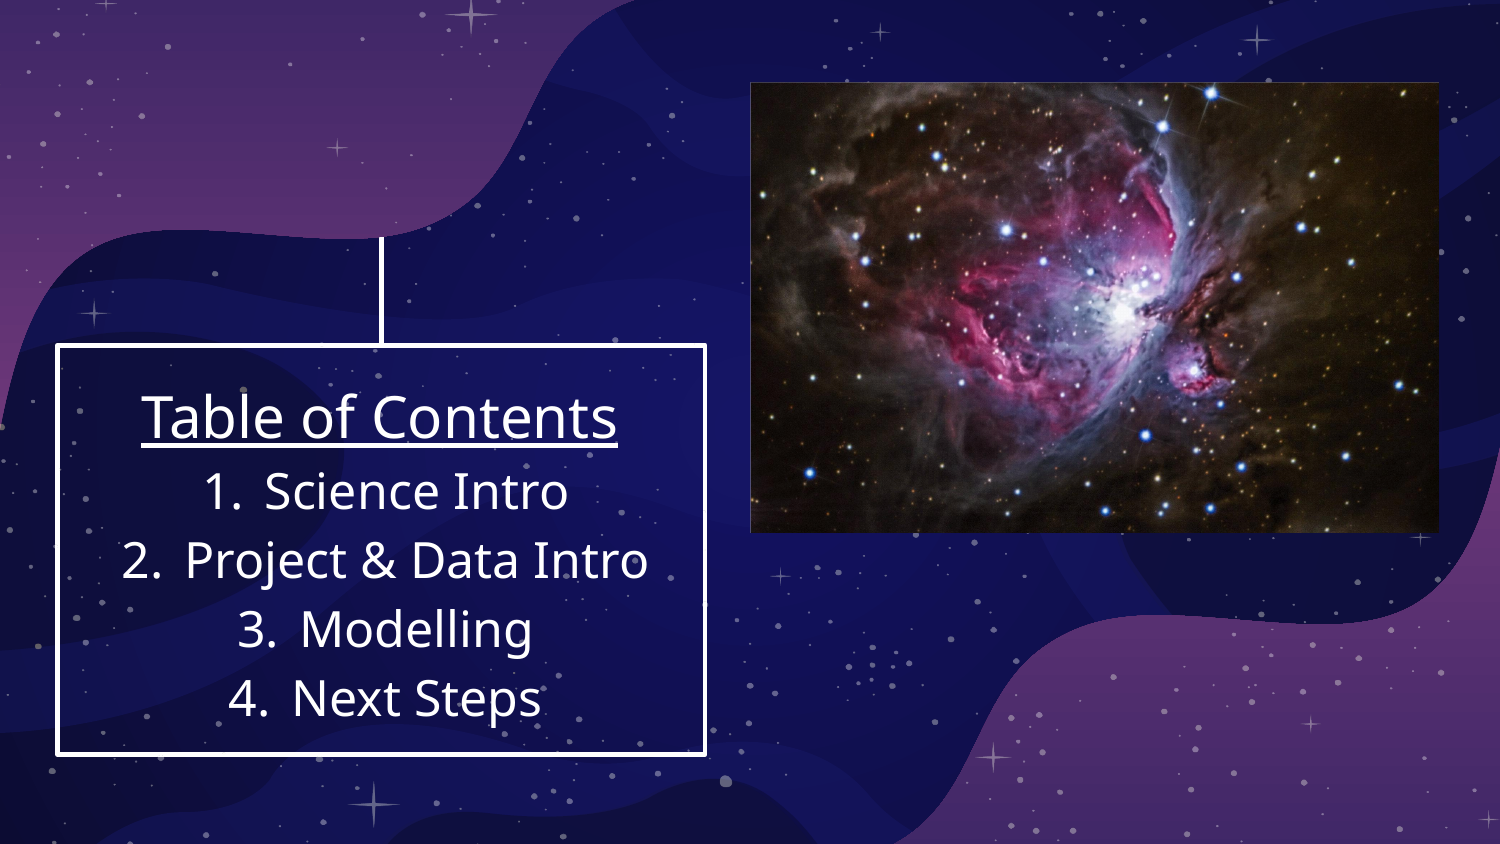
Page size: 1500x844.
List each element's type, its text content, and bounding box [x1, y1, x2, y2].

title Table of Contents Science Intro Project & Data Intro Modelling Next Steps [60, 355, 699, 743]
picture [0, 0, 1500, 844]
